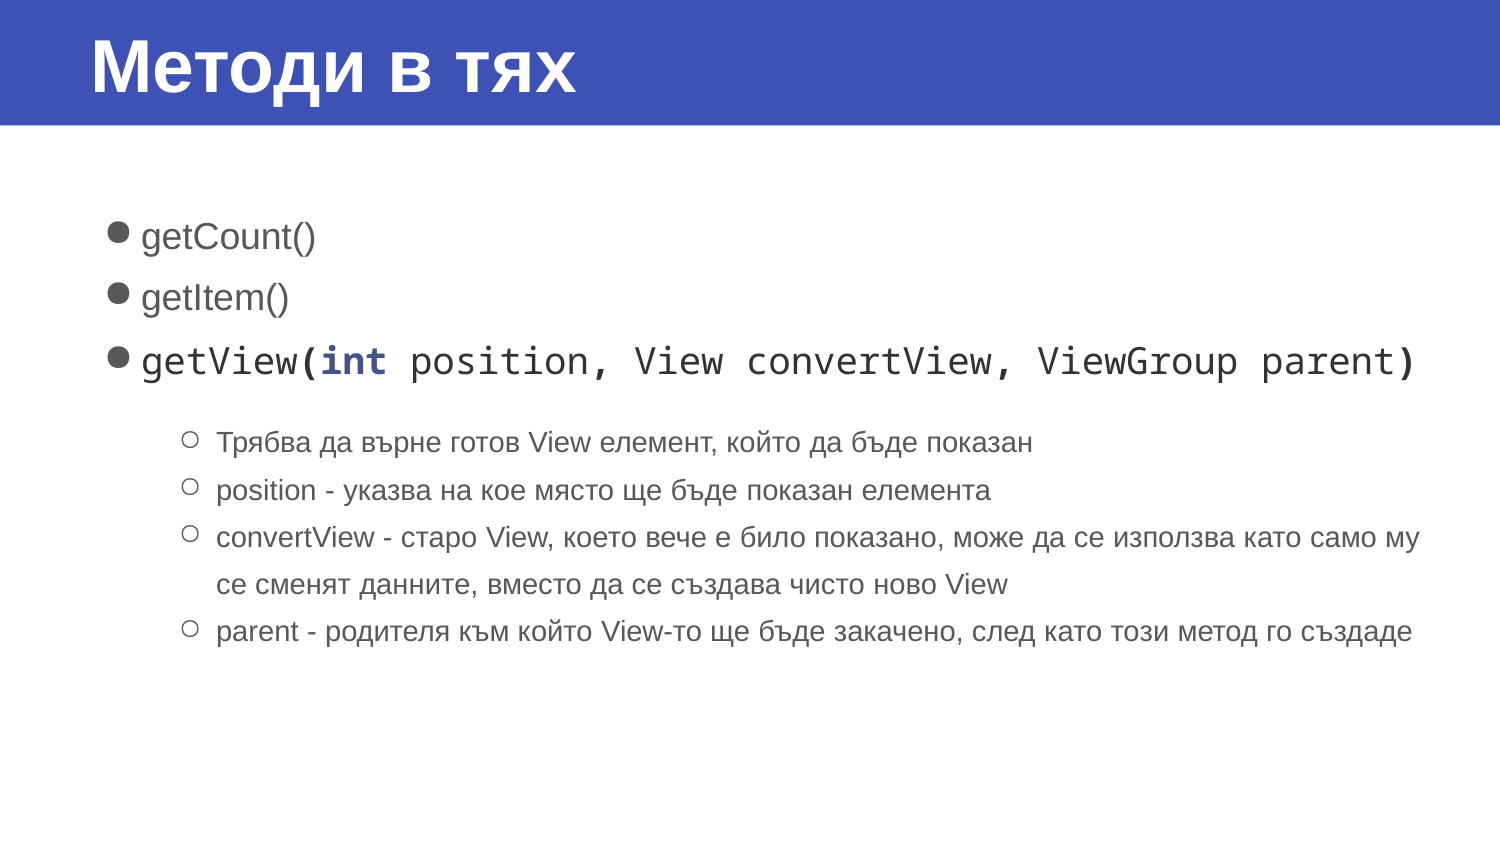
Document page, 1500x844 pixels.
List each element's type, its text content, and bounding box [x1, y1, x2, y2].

text_box [0, 0, 1500, 126]
title Методи в тях [87, 15, 583, 159]
text_box getCount() getItem() getView(int position, View convertView, ViewGroup parent) Трябва да върне готов View елемент, който да бъде показан position - указва на кое място ще бъде показан елемента convertView - старо View, което вече е било показано, може да се използва като само му се сменят данните, вместо да се създава чисто ново View parent - родителя към който View-то ще бъде закачено, след като този метод го създаде [101, 194, 1426, 648]
